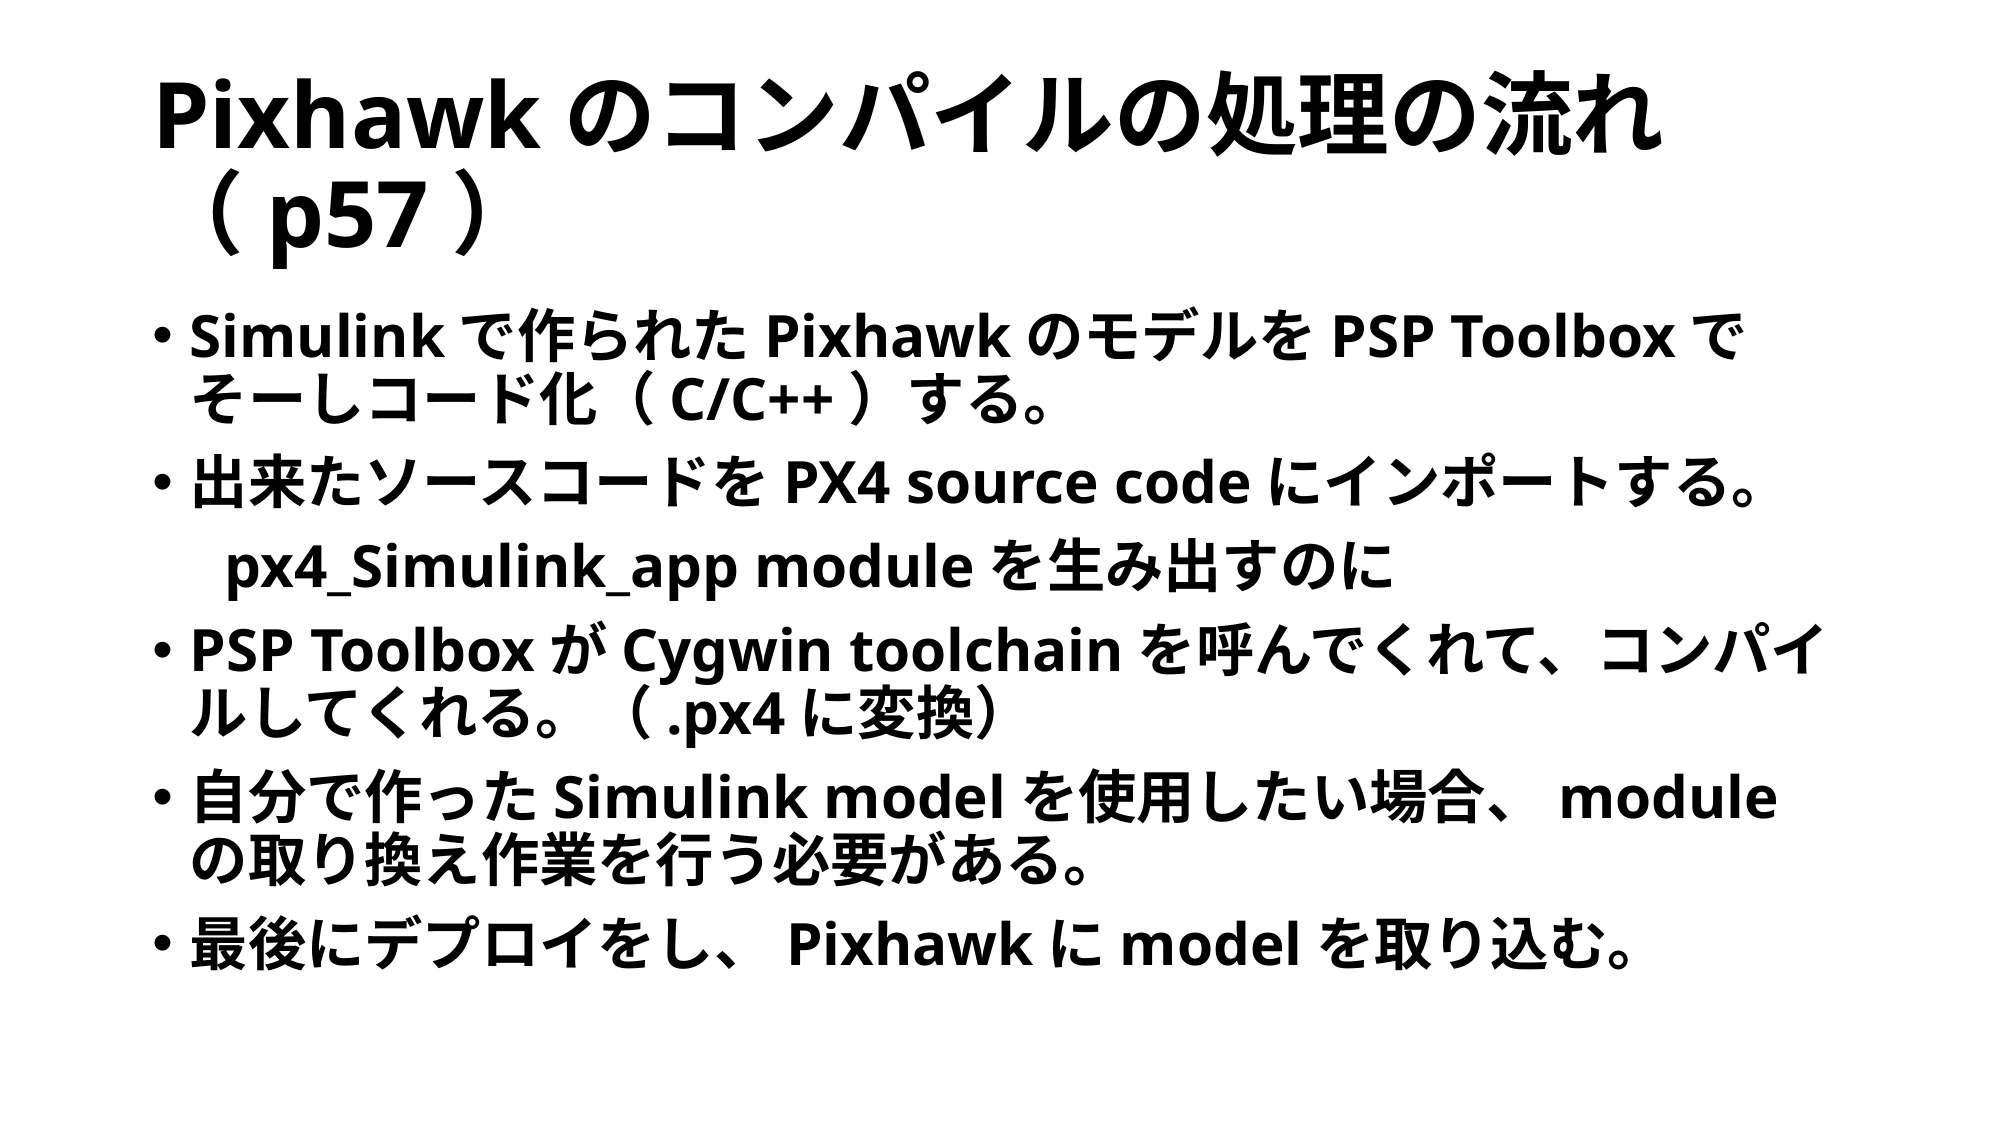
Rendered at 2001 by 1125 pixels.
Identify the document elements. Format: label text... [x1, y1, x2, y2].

list Simulinkで作られたPixhawkのモデルをPSP Toolboxでそーしコード化（C/C++）する。 出来たソースコードをPX4 source codeにインポートする。 px4_Simulink_app moduleを生み出すのに PSP ToolboxがCygwin toolchainを呼んでくれて、コンパイルしてくれる。（.px4に変換） 自分で作ったSimulink modelを使用したい場合、moduleの取り換え作業を行う必要がある。 最後にデプロイをし、Pixhawkにmodelを取り込む。 [137, 299, 1863, 1014]
title Pixhawkのコンパイルの処理の流れ（p57） [137, 59, 1863, 278]
